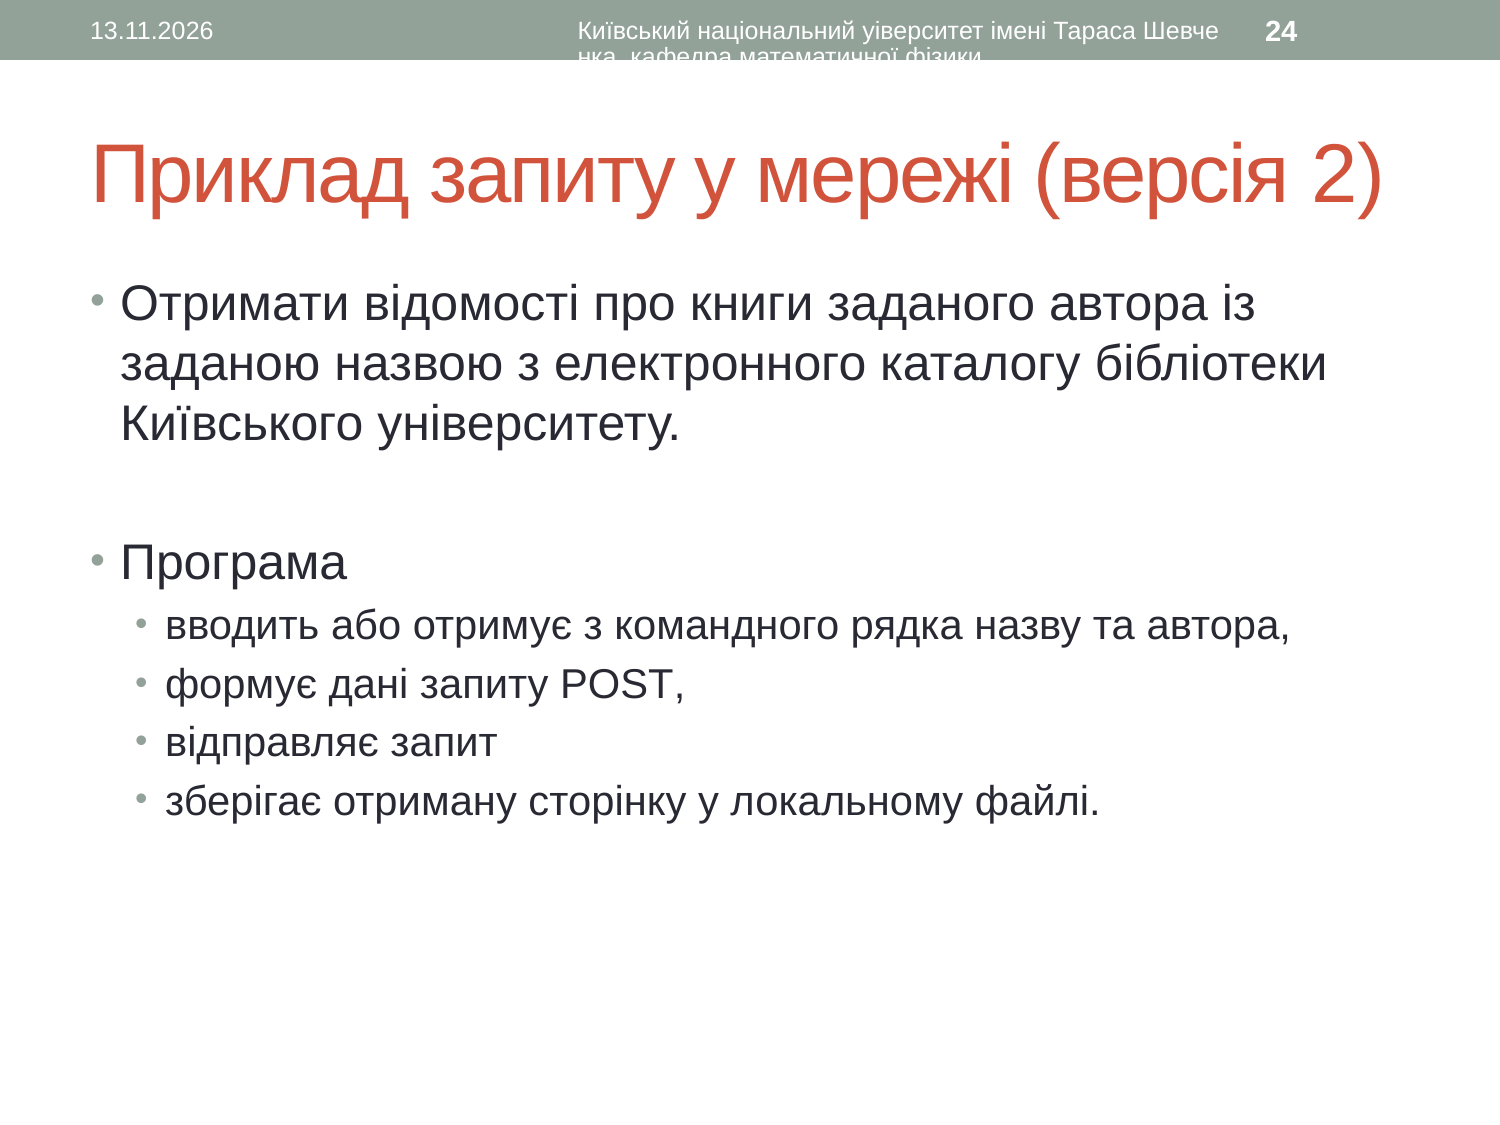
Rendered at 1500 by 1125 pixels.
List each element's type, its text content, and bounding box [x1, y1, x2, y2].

slide_number 24 [1250, 3, 1425, 57]
title Приклад запиту у мережі (версія 2) [75, 87, 1425, 250]
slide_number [75, 3, 550, 57]
footer Київський національний уіверситет імені Тараса Шевченка, кафедра математичної фізики [562, 3, 1238, 57]
list Отримати відомості про книги заданого автора із заданою назвою з електронного каталогу бібліотеки Київського університету. Програма вводить або отримує з командного рядка назву та автора, формує дані запиту POST, відправляє запит зберігає отриману сторінку у локальному файлі. [75, 262, 1425, 1063]
